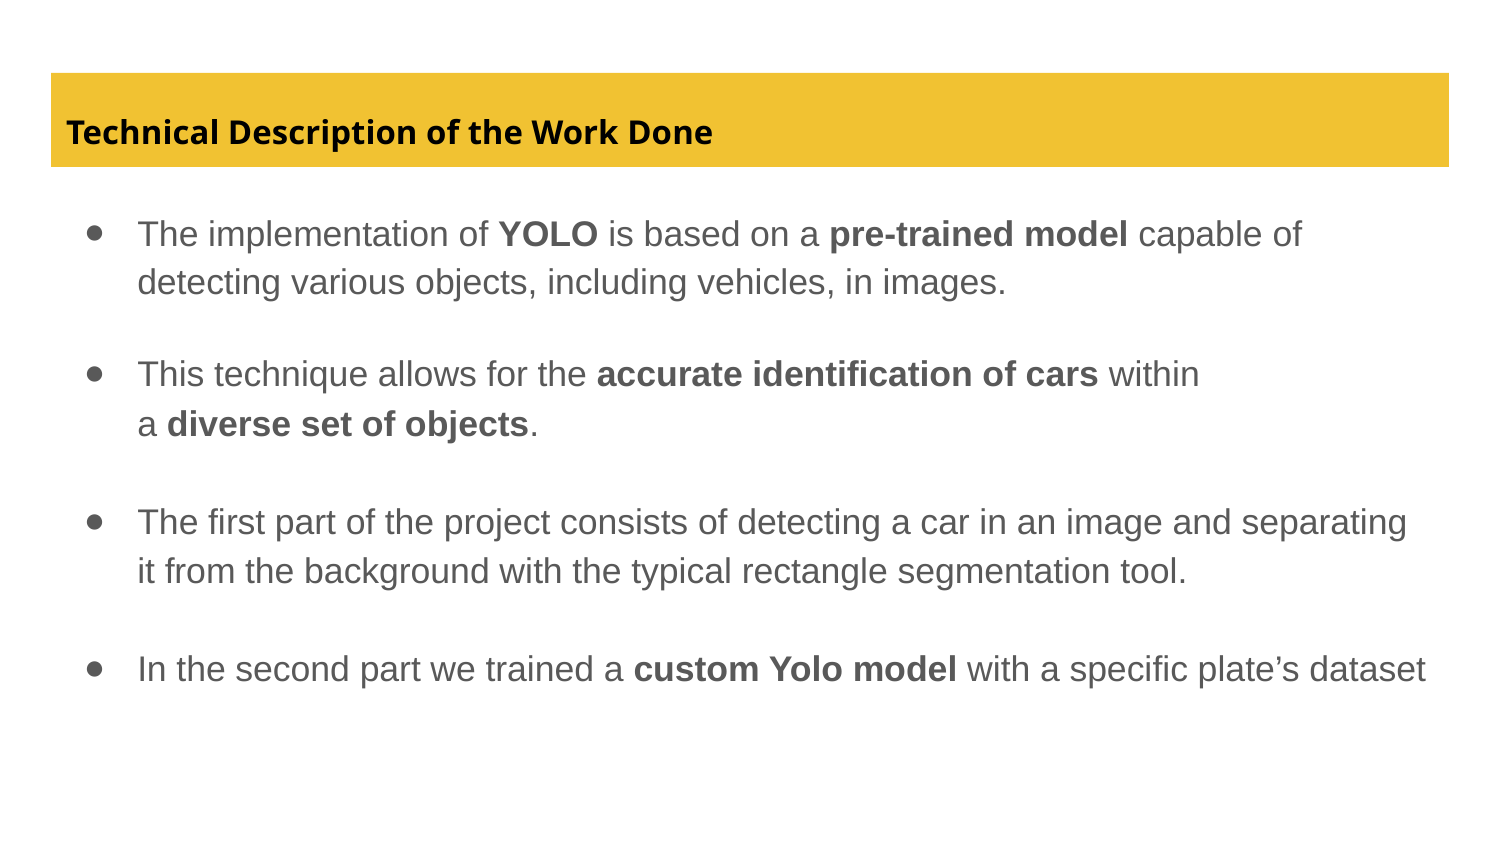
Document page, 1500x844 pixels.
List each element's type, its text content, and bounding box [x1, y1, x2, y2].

list The implementation of YOLO is based on a pre-trained model capable of detecting various objects, including vehicles, in images. This technique allows for the accurate identification of cars within a diverse set of objects. The first part of the project consists of detecting a car in an image and separating it from the background with the typical rectangle segmentation tool. In the second part we trained a custom Yolo model with a specific plate’s dataset [51, 189, 1449, 750]
title Technical Description of the Work Done [51, 72, 1449, 167]
